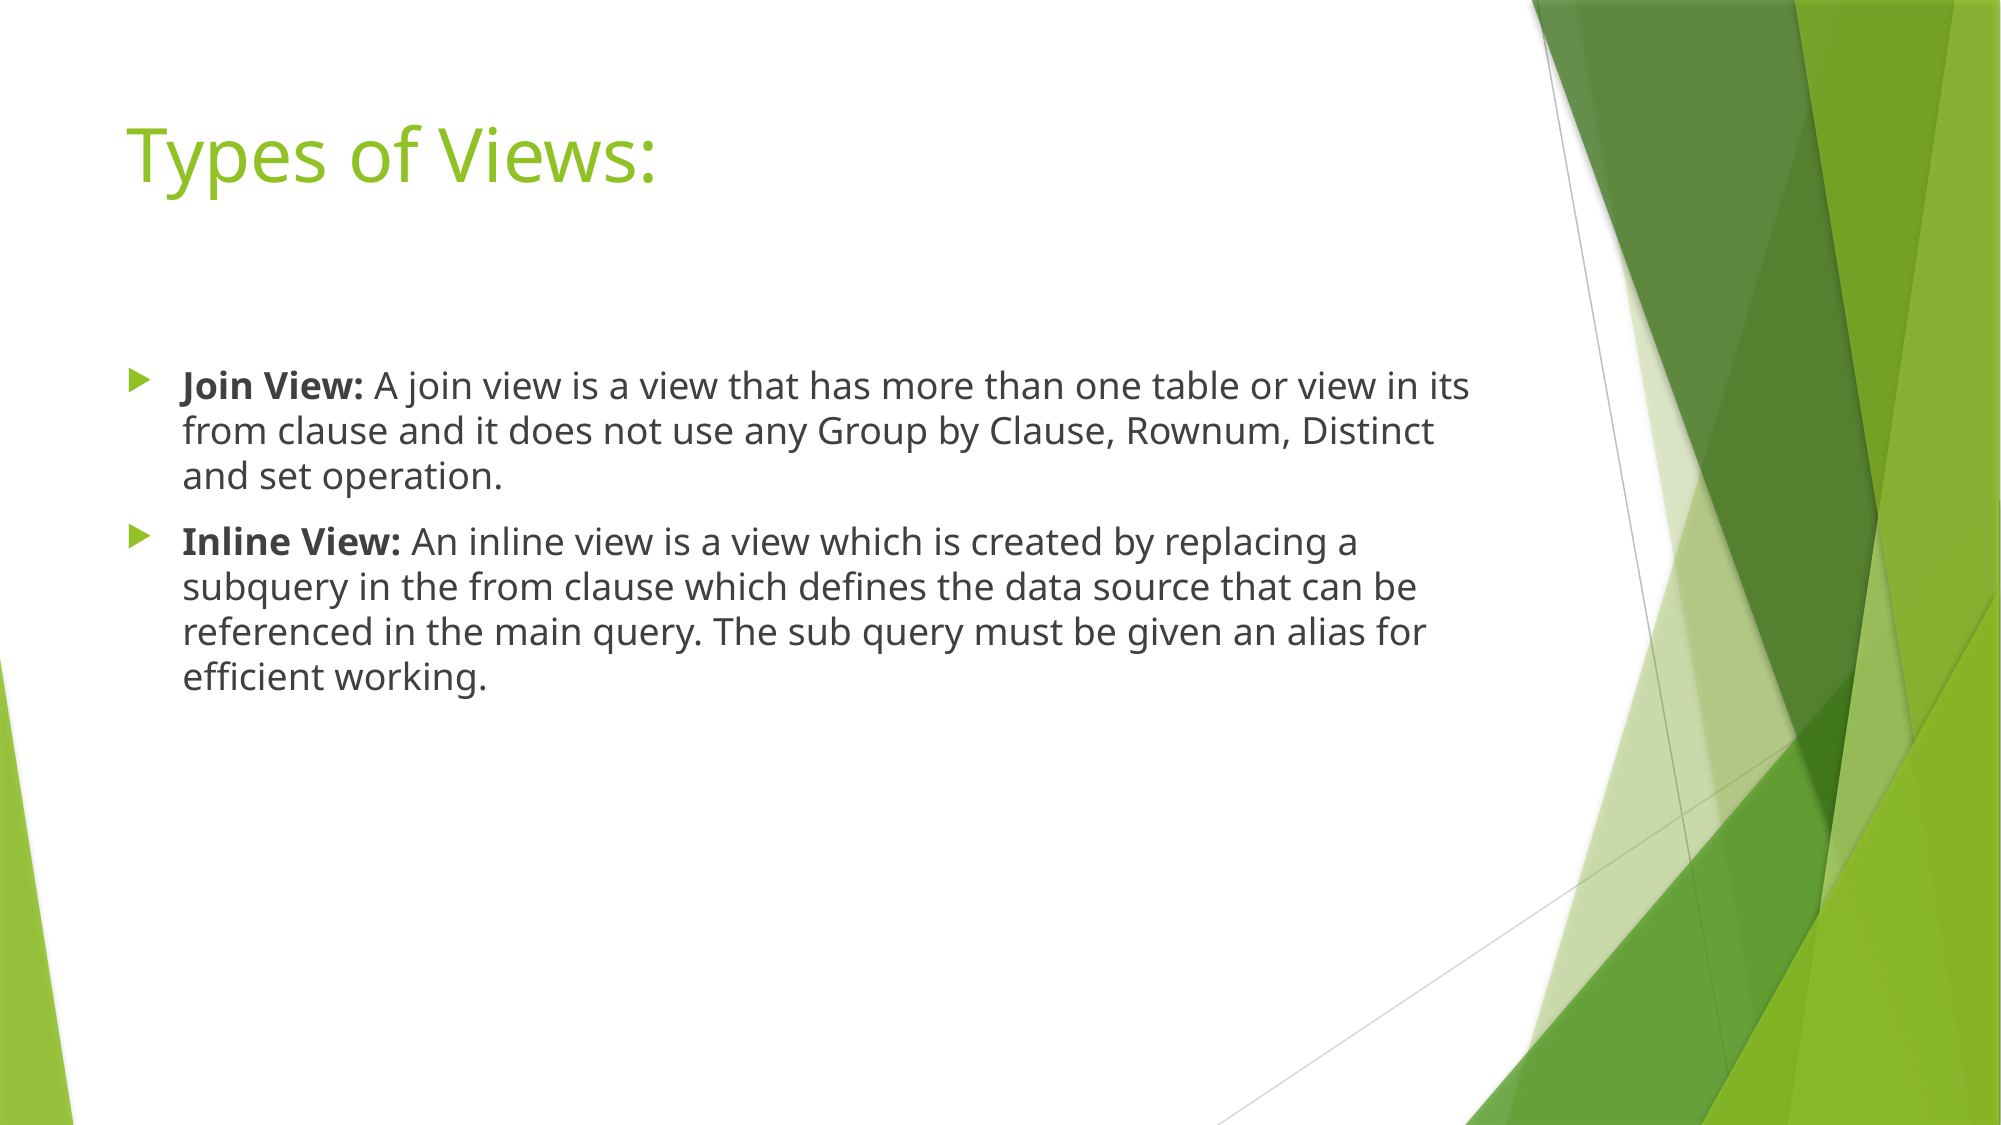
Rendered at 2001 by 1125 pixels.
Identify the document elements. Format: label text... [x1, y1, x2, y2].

title Types of Views: [111, 99, 1522, 317]
list Join View: A join view is a view that has more than one table or view in its from clause and it does not use any Group by Clause, Rownum, Distinct and set operation. Inline View: An inline view is a view which is created by replacing a subquery in the from clause which defines the data source that can be referenced in the main query. The sub query must be given an alias for efficient working. [111, 354, 1522, 992]
